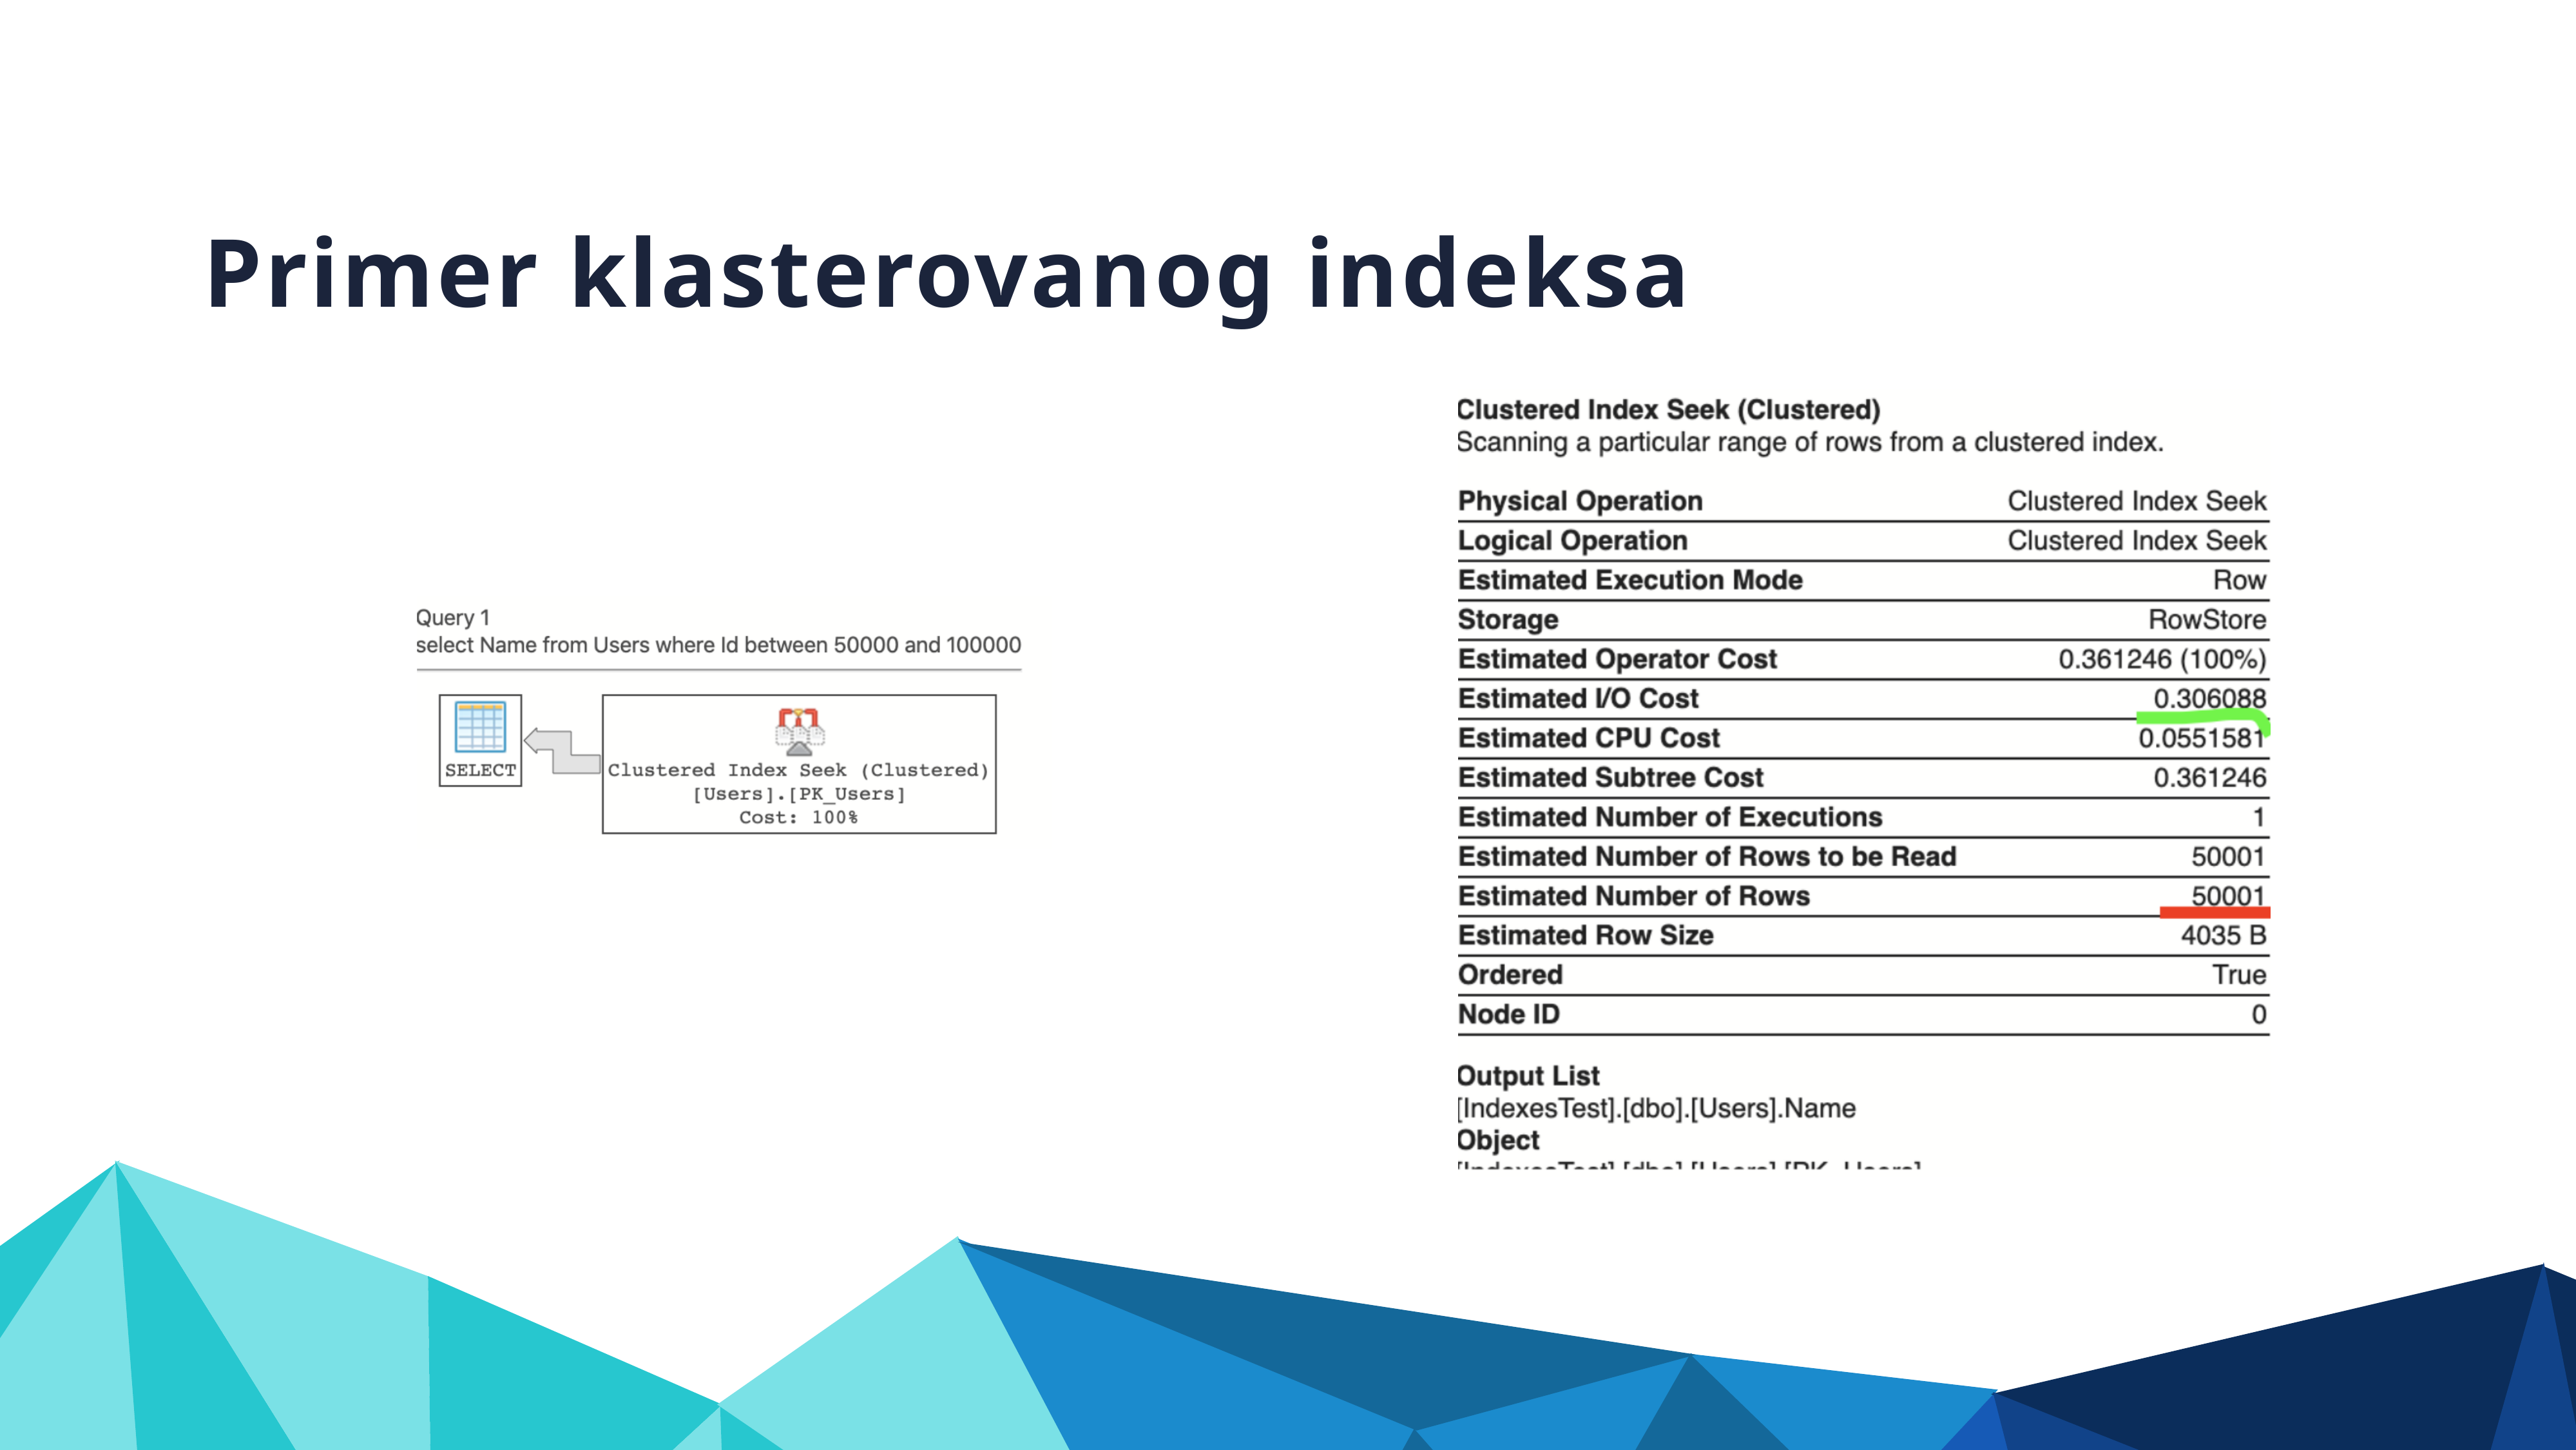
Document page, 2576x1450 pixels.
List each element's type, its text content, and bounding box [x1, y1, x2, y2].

picture [396, 590, 1054, 860]
picture [1458, 360, 2271, 1185]
text_box Primer klasterovanog indeksa [198, 208, 2151, 331]
